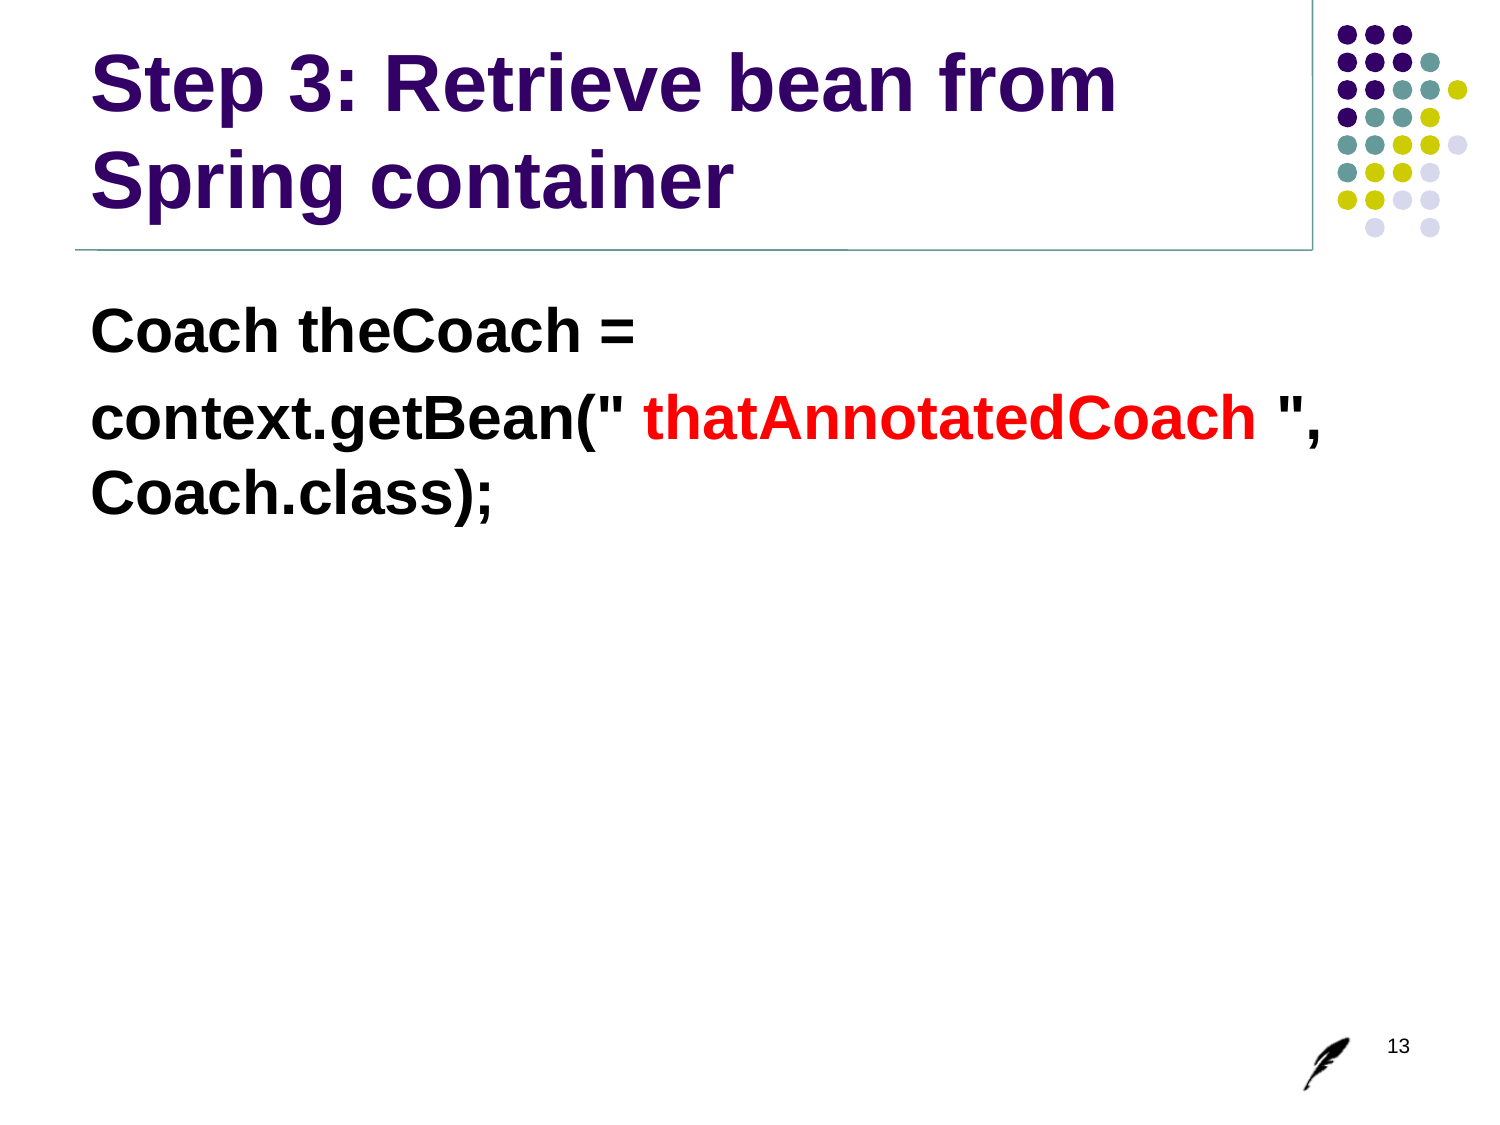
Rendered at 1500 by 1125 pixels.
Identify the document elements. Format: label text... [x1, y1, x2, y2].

list Coach theCoach = context.getBean(" thatAnnotatedCoach ", Coach.class); [75, 282, 1425, 1006]
slide_number 13 [1074, 1025, 1425, 1100]
title Step 3: Retrieve bean from Spring container [75, 20, 1313, 233]
